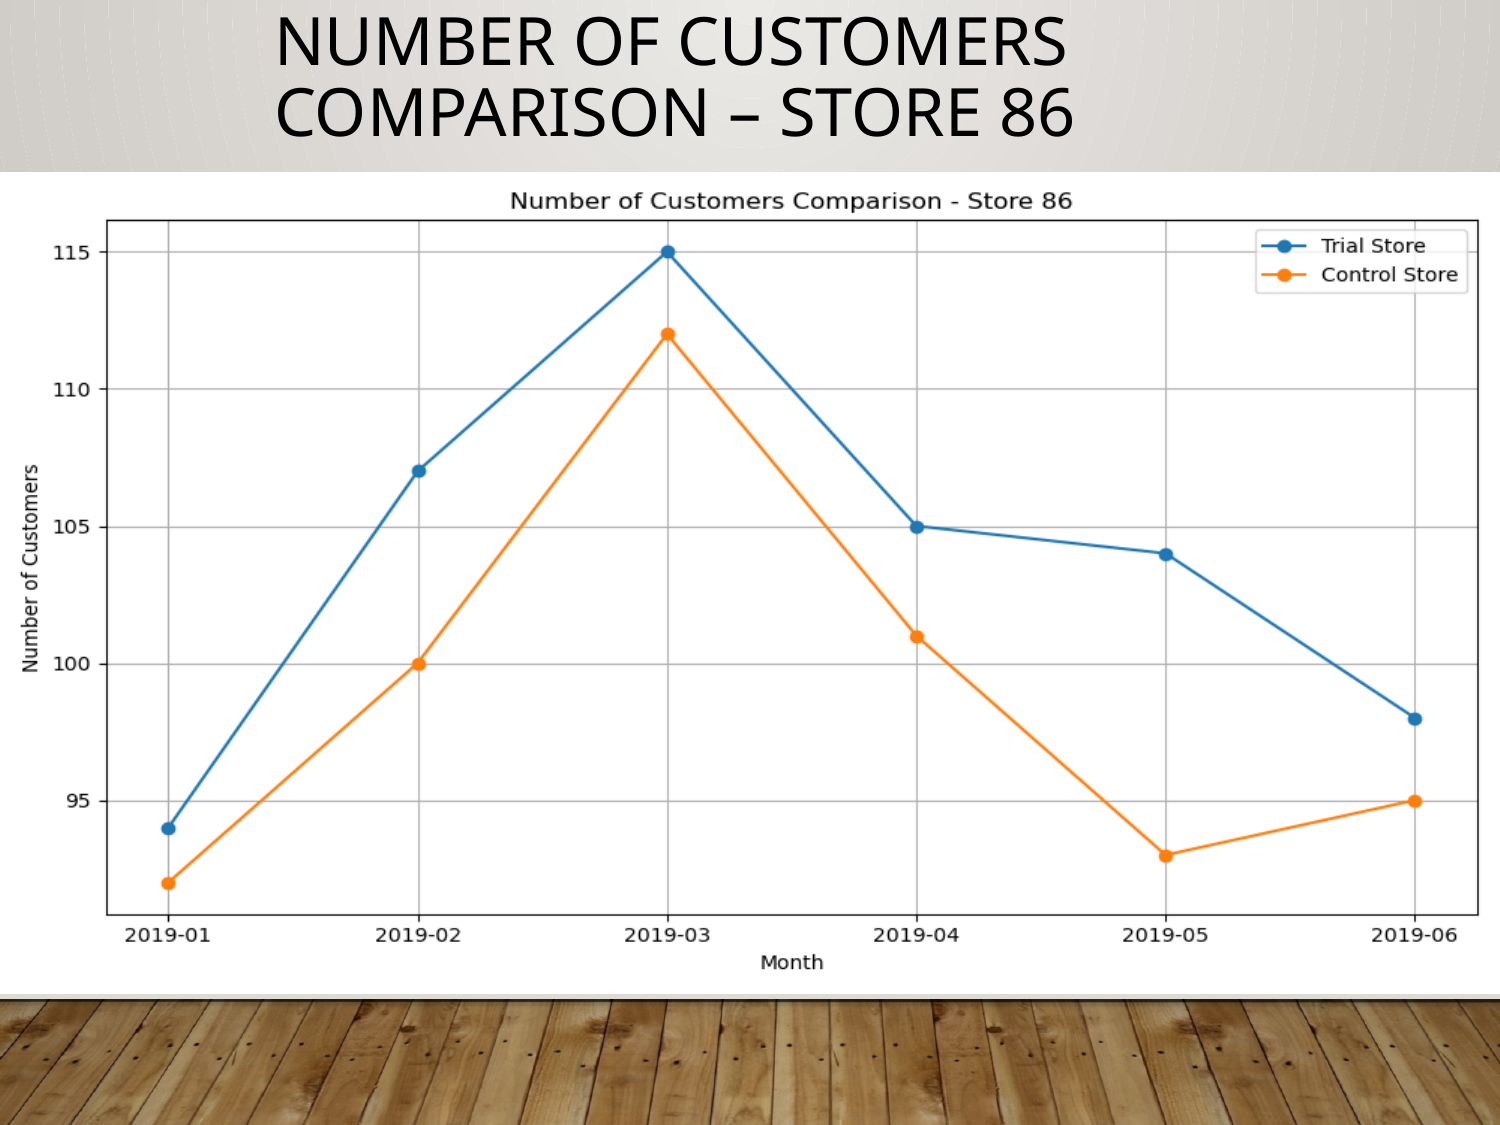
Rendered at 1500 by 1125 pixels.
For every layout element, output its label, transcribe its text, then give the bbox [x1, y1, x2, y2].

picture [0, 171, 1500, 994]
title Number of customers comparison – store 86 [259, 0, 1338, 171]
picture [0, 999, 1500, 1125]
